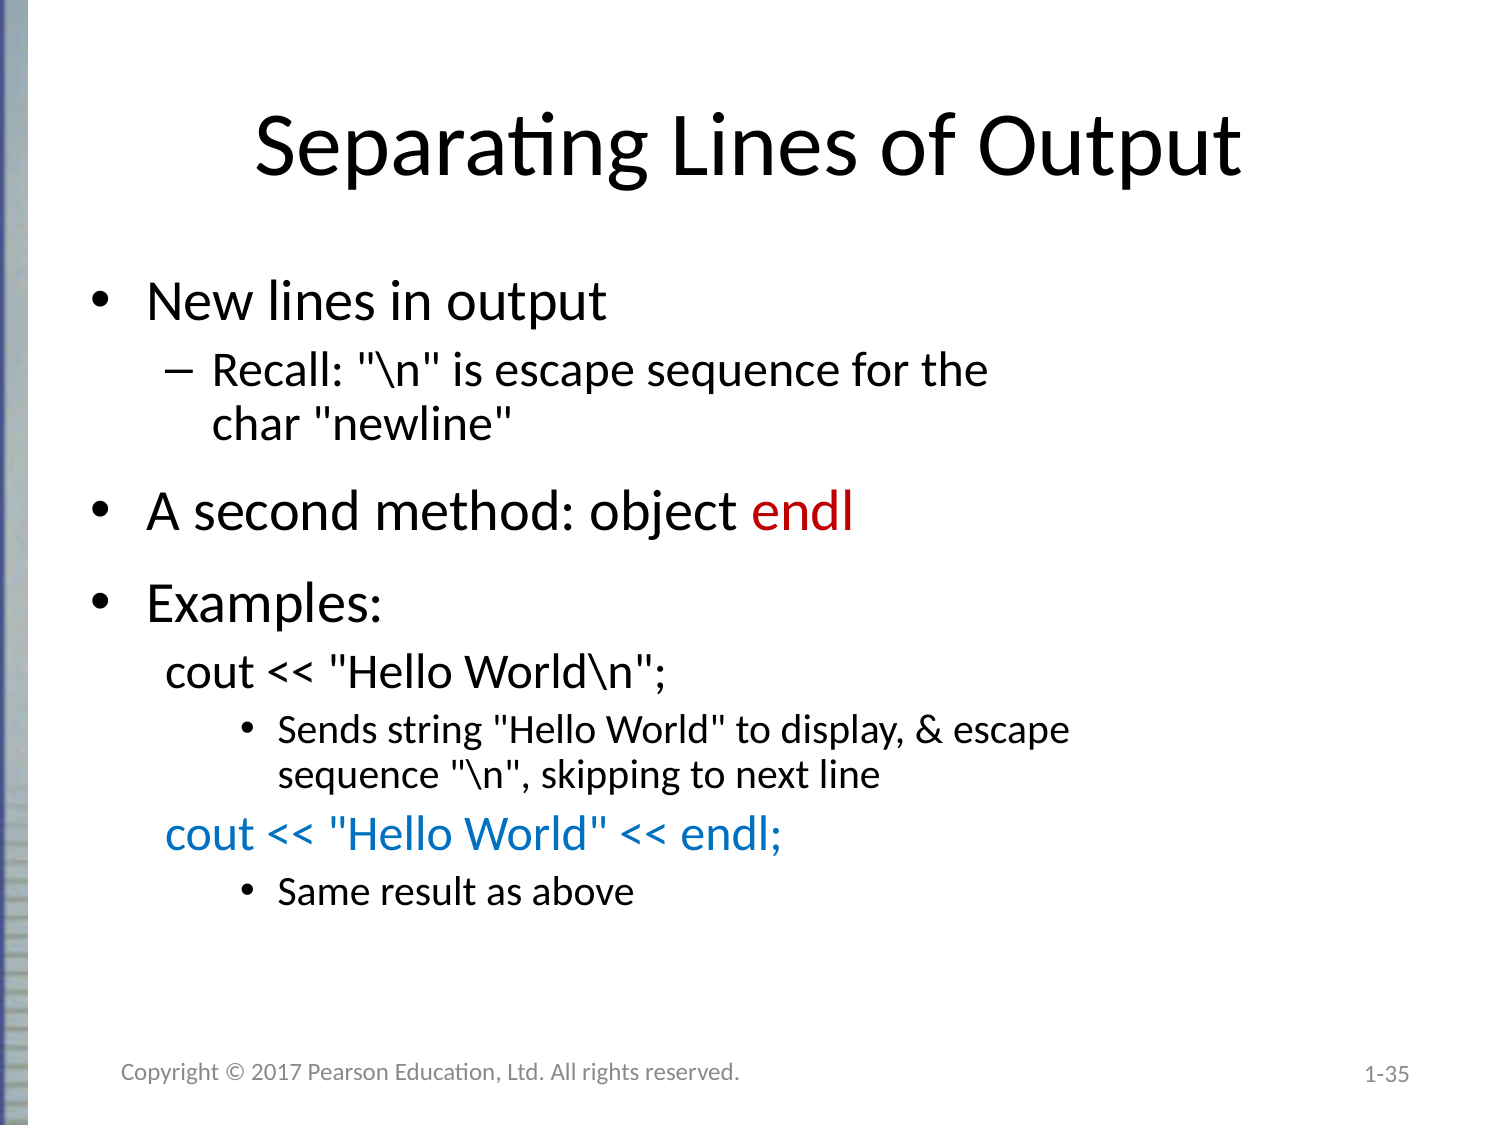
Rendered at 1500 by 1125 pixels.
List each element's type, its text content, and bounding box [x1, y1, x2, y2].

slide_number 1-35 [1074, 1042, 1425, 1103]
title Separating Lines of Output [75, 45, 1425, 233]
footer Copyright © 2017 Pearson Education, Ltd. All rights reserved. [75, 1040, 788, 1100]
picture [0, 0, 28, 1125]
list New lines in output Recall: "\n" is escape sequence for the char "newline" A second method: object endl Examples: cout << "Hello World\n"; Sends string "Hello World" to display, & escape sequence "\n", skipping to next line cout << "Hello World" << endl; Same result as above [75, 262, 1425, 1005]
